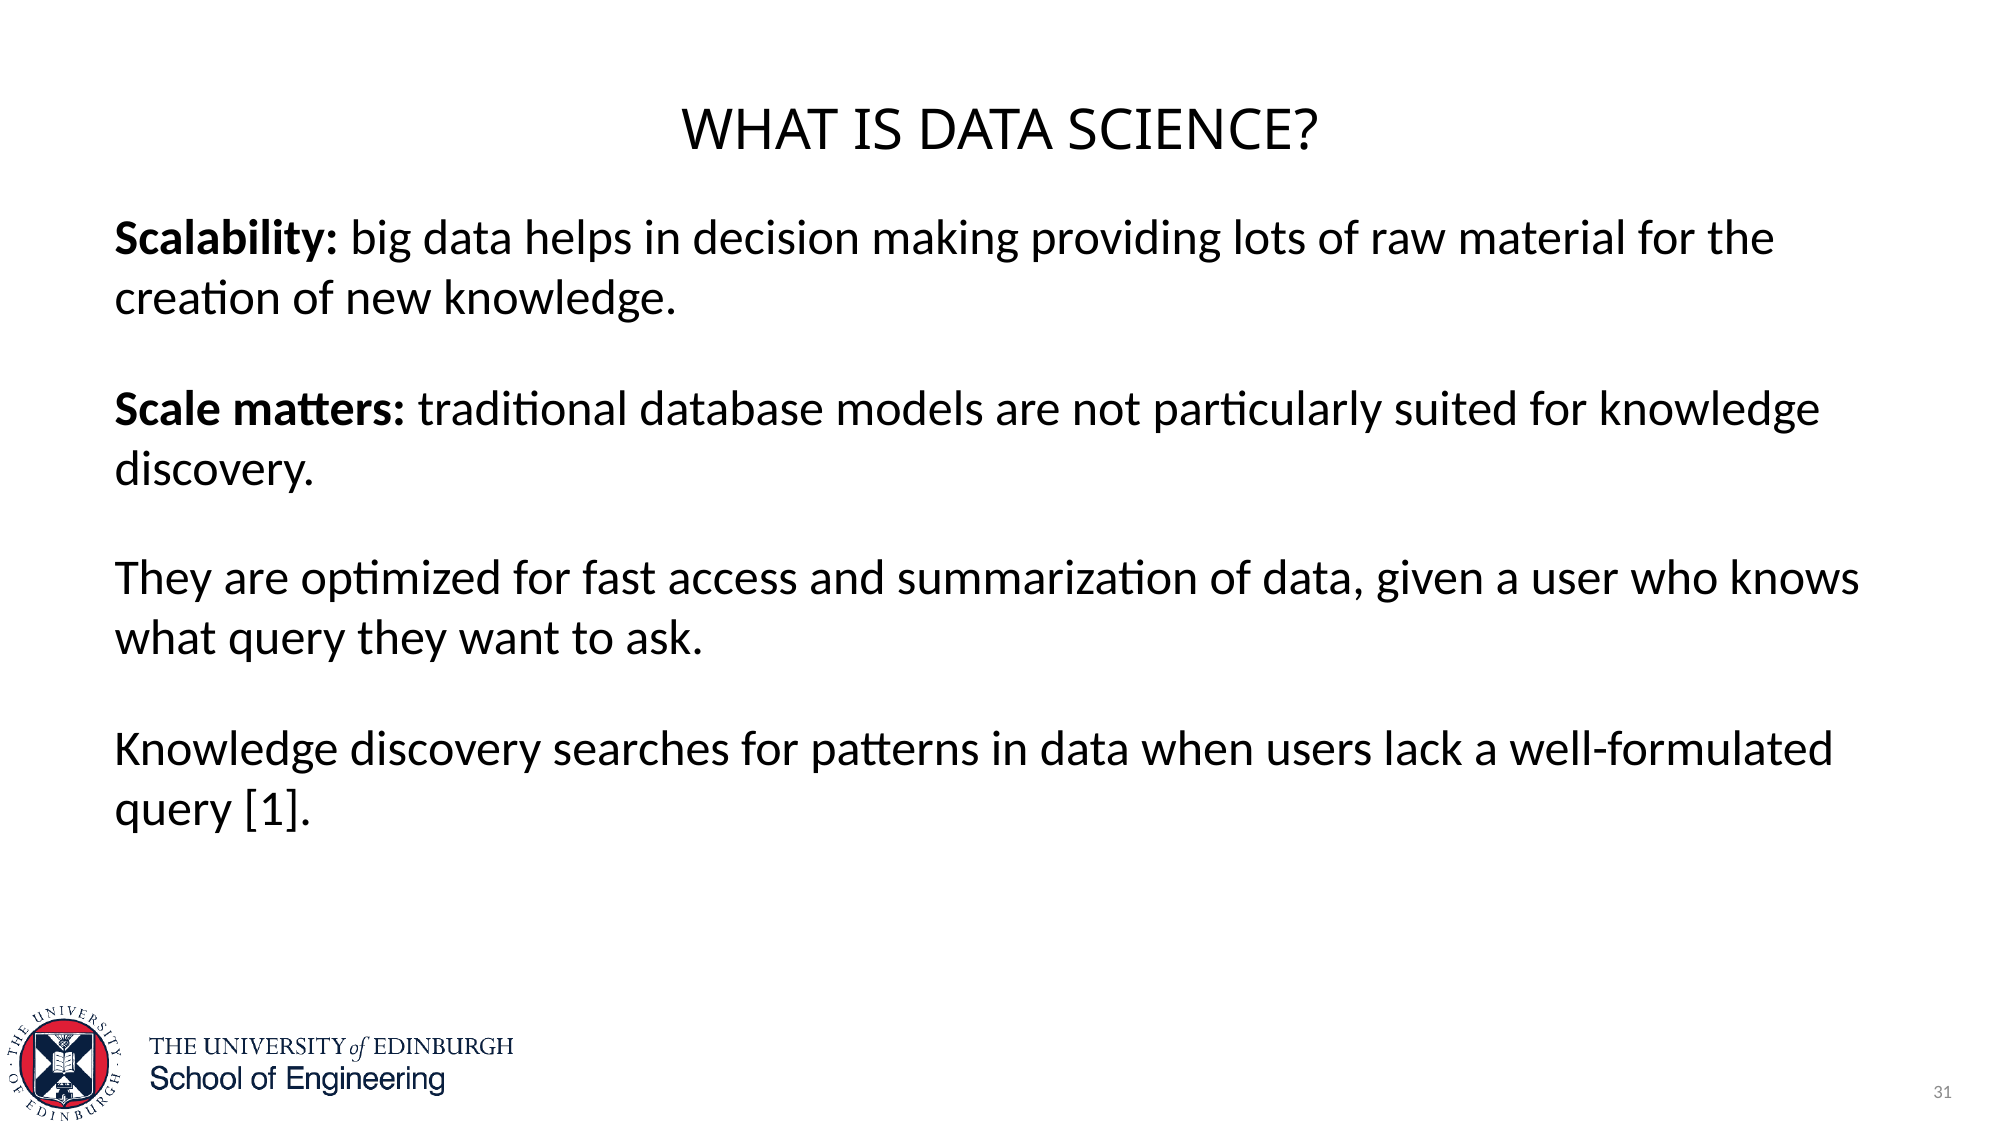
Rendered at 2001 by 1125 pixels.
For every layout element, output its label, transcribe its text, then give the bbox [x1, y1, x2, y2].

slide_number 31 [1894, 1061, 1968, 1121]
picture [7, 1006, 513, 1121]
list Scalability: big data helps in decision making providing lots of raw material for the creation of new knowledge. Scale matters: traditional database models are not particularly suited for knowledge discovery. They are optimized for fast access and summarization of data, given a user who knows what query they want to ask. Knowledge discovery searches for patterns in data when users lack a well-formulated query [1]. [99, 197, 1903, 987]
title What is data science? [97, 59, 1903, 196]
